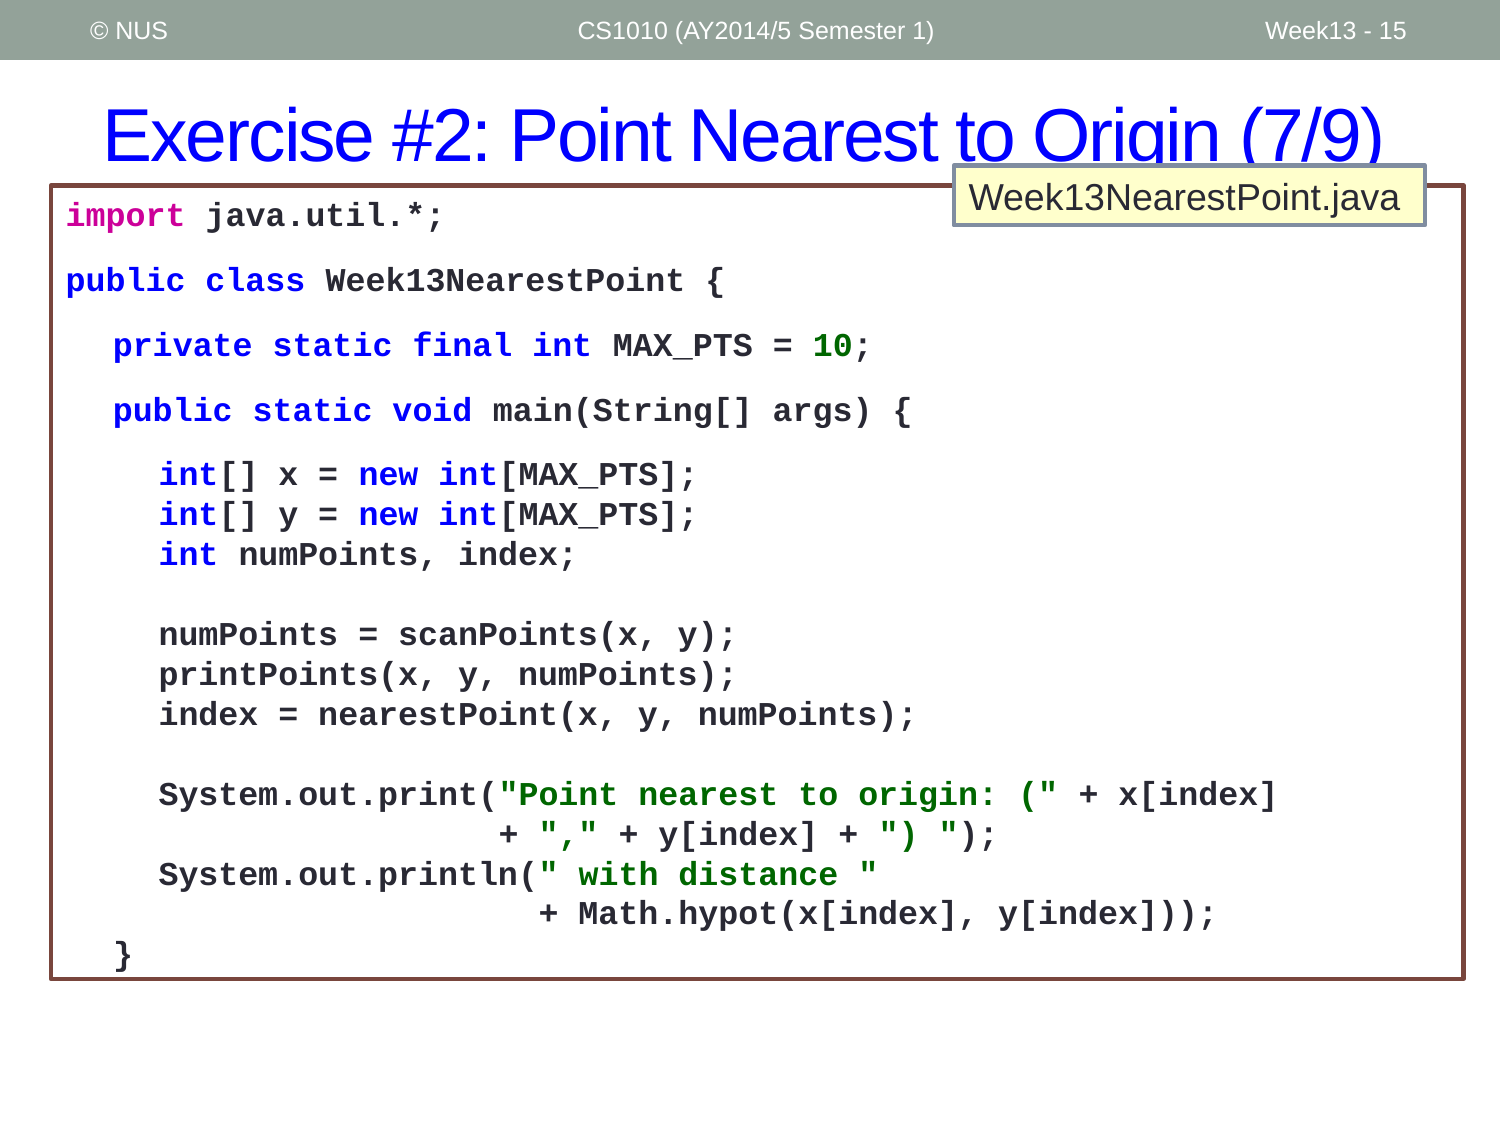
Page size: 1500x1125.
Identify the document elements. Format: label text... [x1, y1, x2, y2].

slide_number Week13 - 15 [1250, 3, 1425, 57]
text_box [50, 165, 1464, 989]
title Exercise #2: Point Nearest to Origin (7/9) [87, 62, 1463, 162]
footer CS1010 (AY2014/5 Semester 1) [562, 3, 1238, 57]
slide_number © NUS [75, 3, 550, 57]
